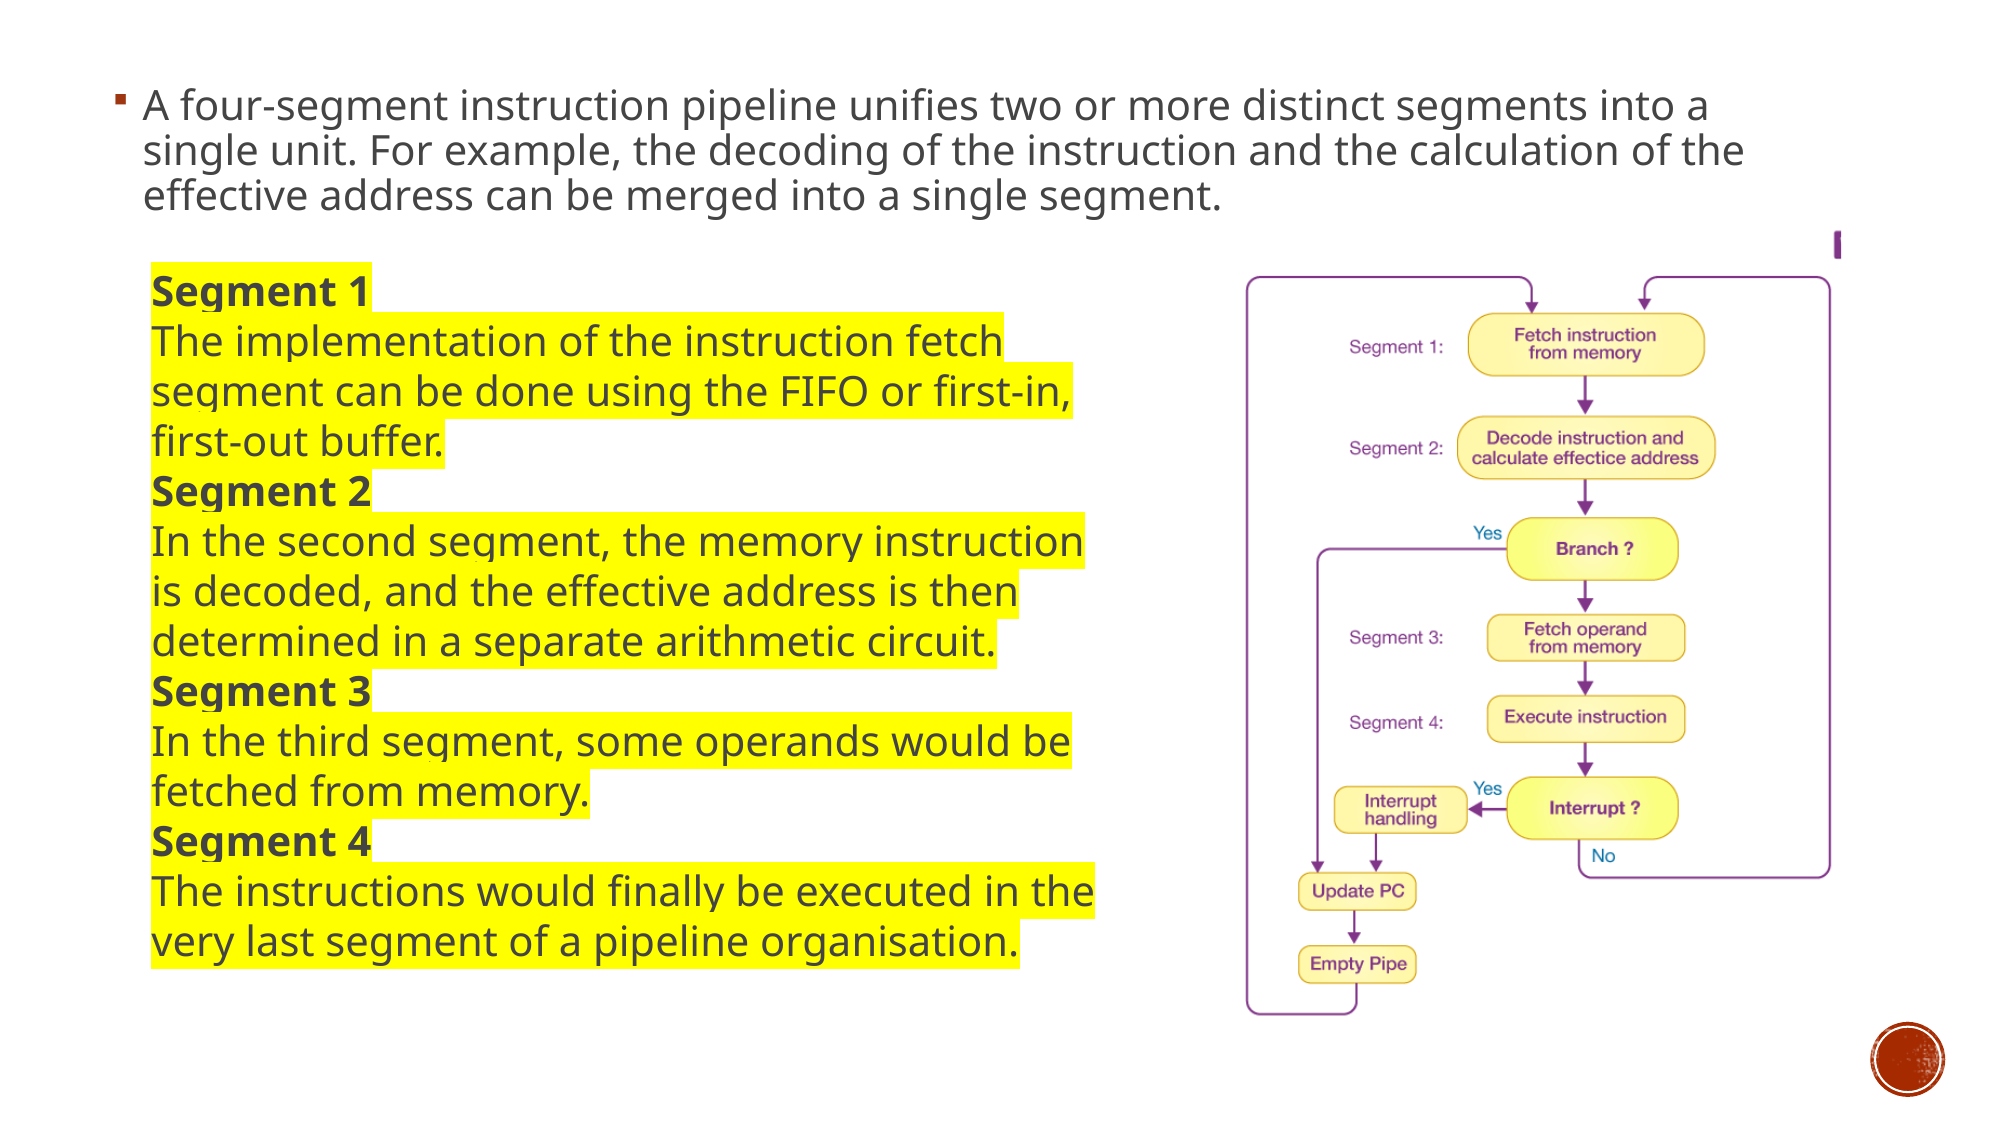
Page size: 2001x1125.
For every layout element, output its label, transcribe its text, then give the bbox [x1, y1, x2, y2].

picture [1137, 223, 1842, 1048]
list A four-segment instruction pipeline unifies two or more distinct segments into a single unit. For example, the decoding of the instruction and the calculation of the effective address can be merged into a single segment. [97, 76, 1826, 1013]
text_box Segment 1 The implementation of the instruction fetch segment can be done using the FIFO or first-in, first-out buffer. Segment 2 In the second segment, the memory instruction is decoded, and the effective address is then determined in a separate arithmetic circuit. Segment 3 In the third segment, some operands would be fetched from memory. Segment 4 The instructions would finally be executed in the very last segment of a pipeline organisation. [136, 257, 1136, 973]
